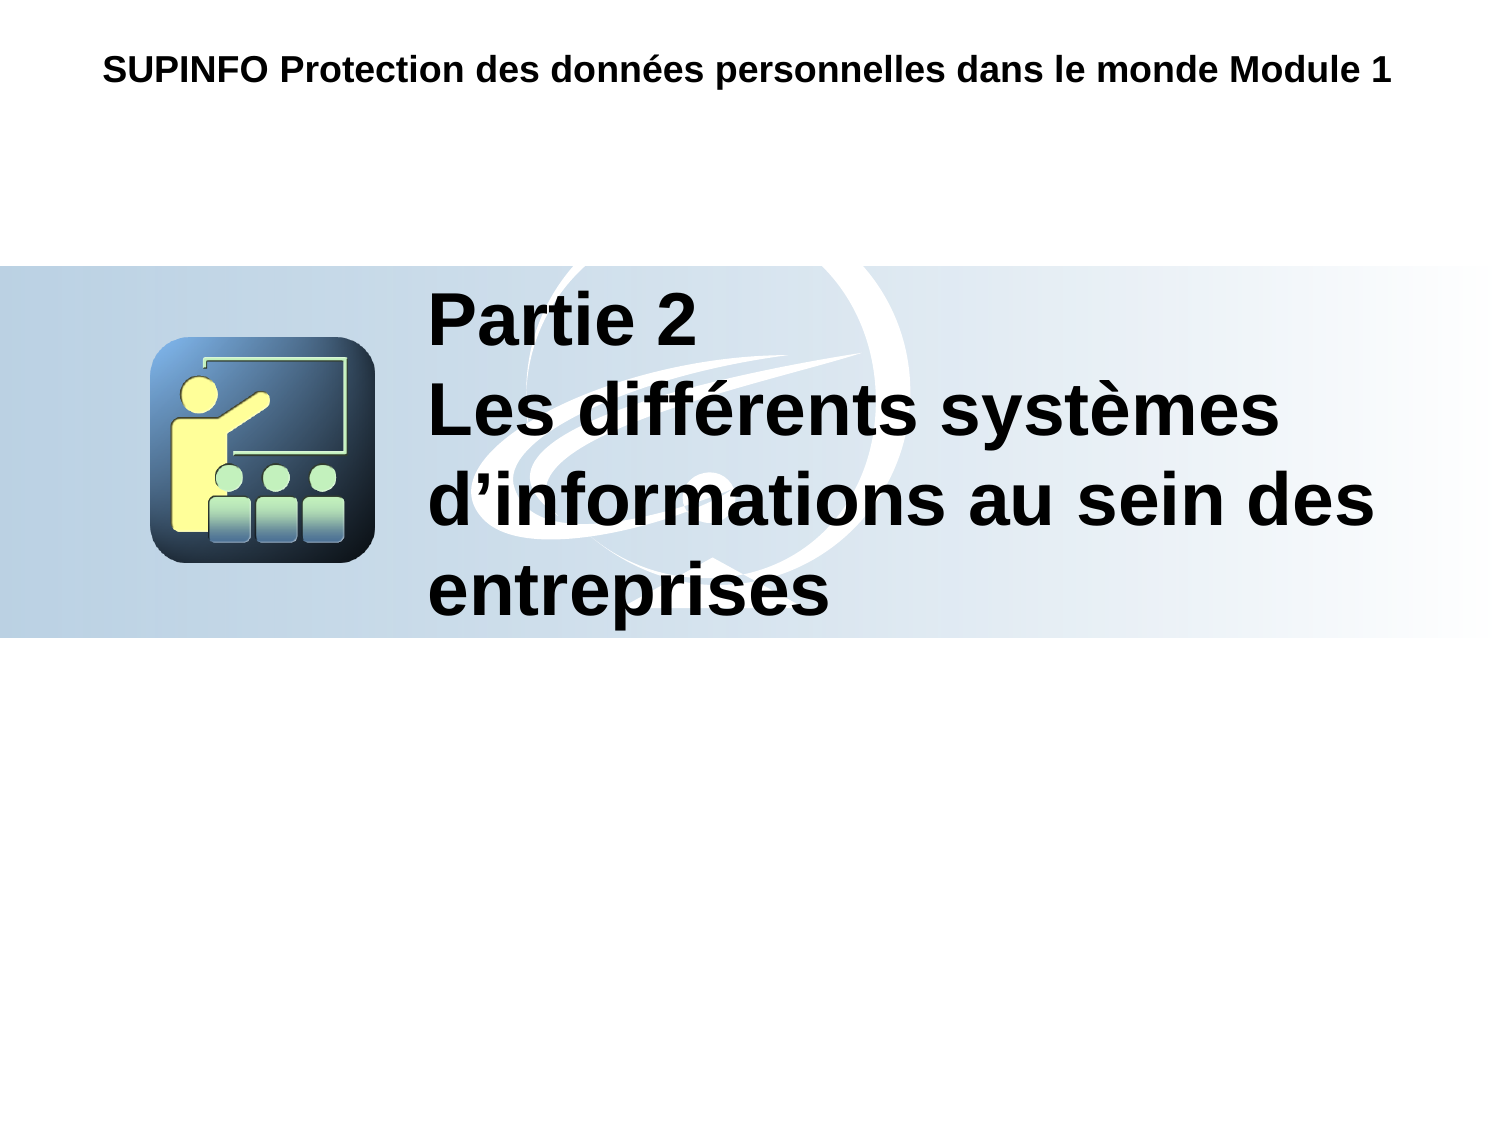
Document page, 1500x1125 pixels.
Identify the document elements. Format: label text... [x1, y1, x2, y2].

picture [149, 337, 376, 563]
title Partie 2 Les différents systèmes d’informations au sein des entreprises [412, 262, 1436, 638]
text_box SUPINFO Protection des données personnelles dans le monde Module 1 [87, 37, 1429, 98]
